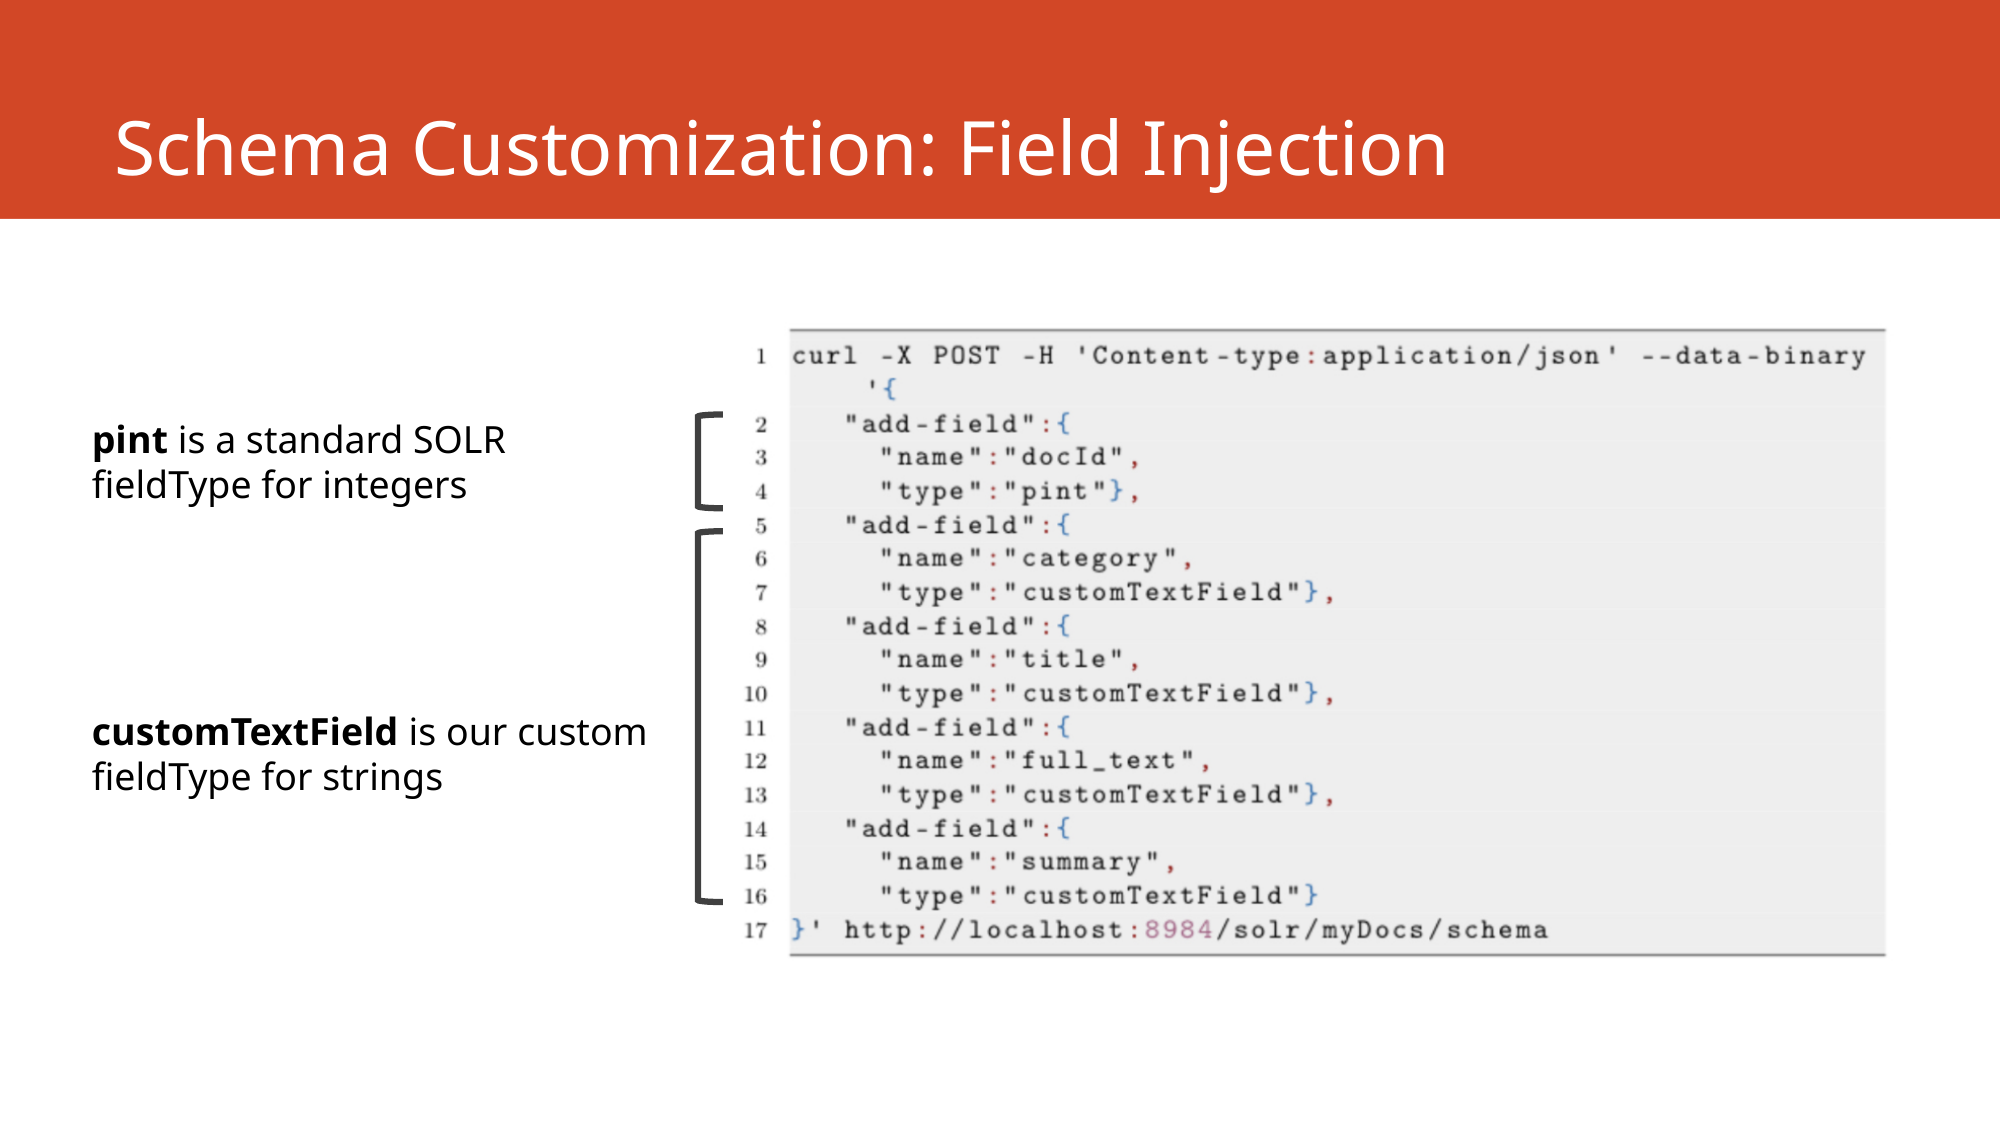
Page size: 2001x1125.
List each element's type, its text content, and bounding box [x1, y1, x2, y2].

picture [685, 296, 1944, 987]
title Schema Customization: Field Injection [98, 0, 1863, 199]
text_box customTextField is our custom fieldType for strings [77, 700, 685, 806]
text_box pint is a standard SOLR fieldType for integers [77, 408, 685, 514]
